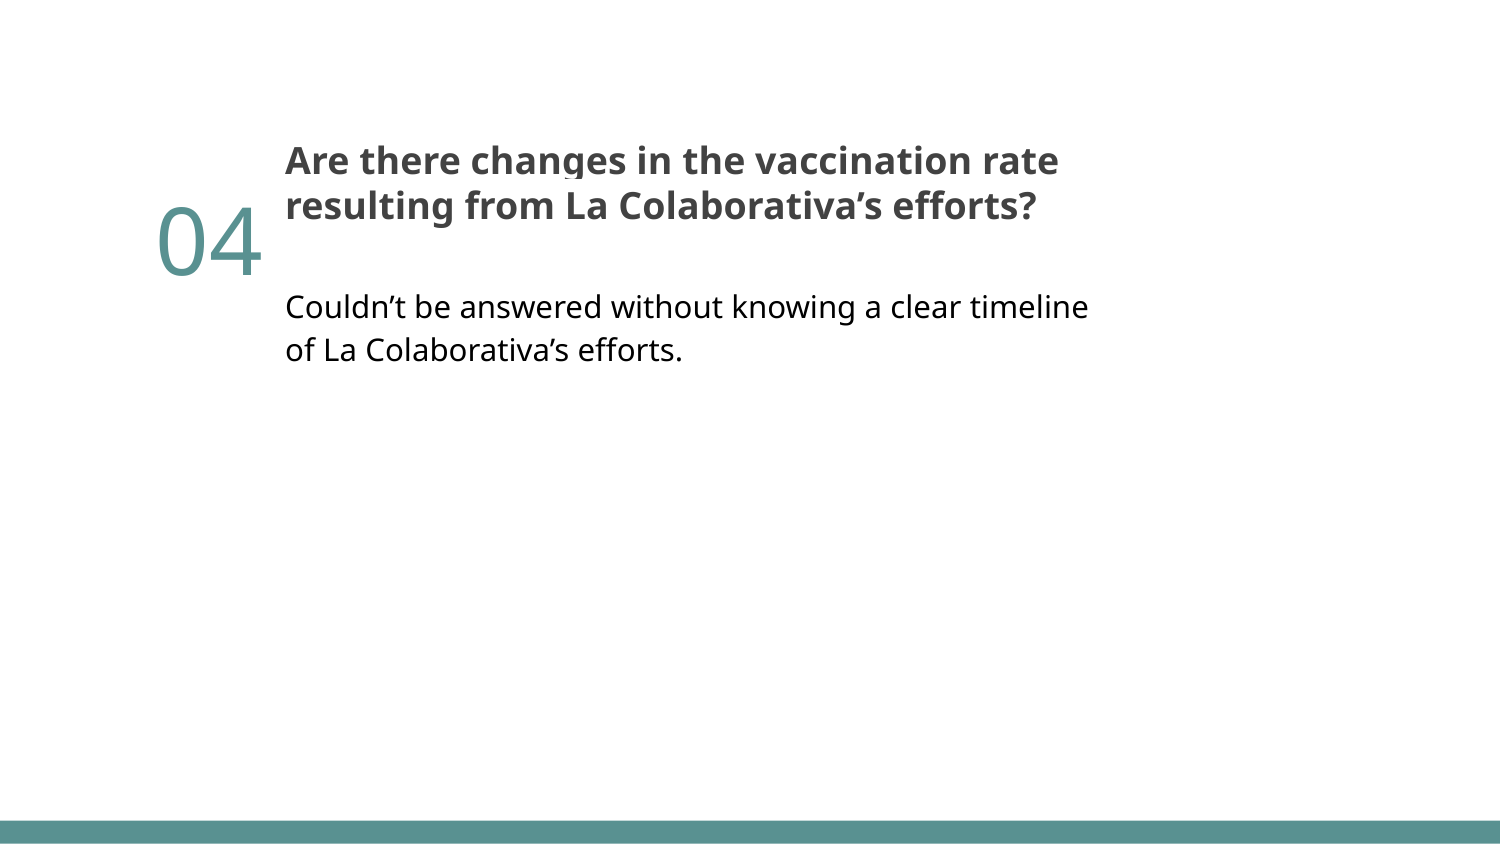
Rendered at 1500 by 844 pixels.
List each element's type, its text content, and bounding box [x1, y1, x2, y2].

text_box [0, 820, 1500, 844]
text_box Couldn’t be answered without knowing a clear timeline of La Colaborativa’s efforts. [270, 266, 1139, 383]
text_box 04 [140, 110, 292, 310]
text_box Are there changes in the vaccination rate resulting from La Colaborativa’s efforts? [292, 121, 1184, 242]
